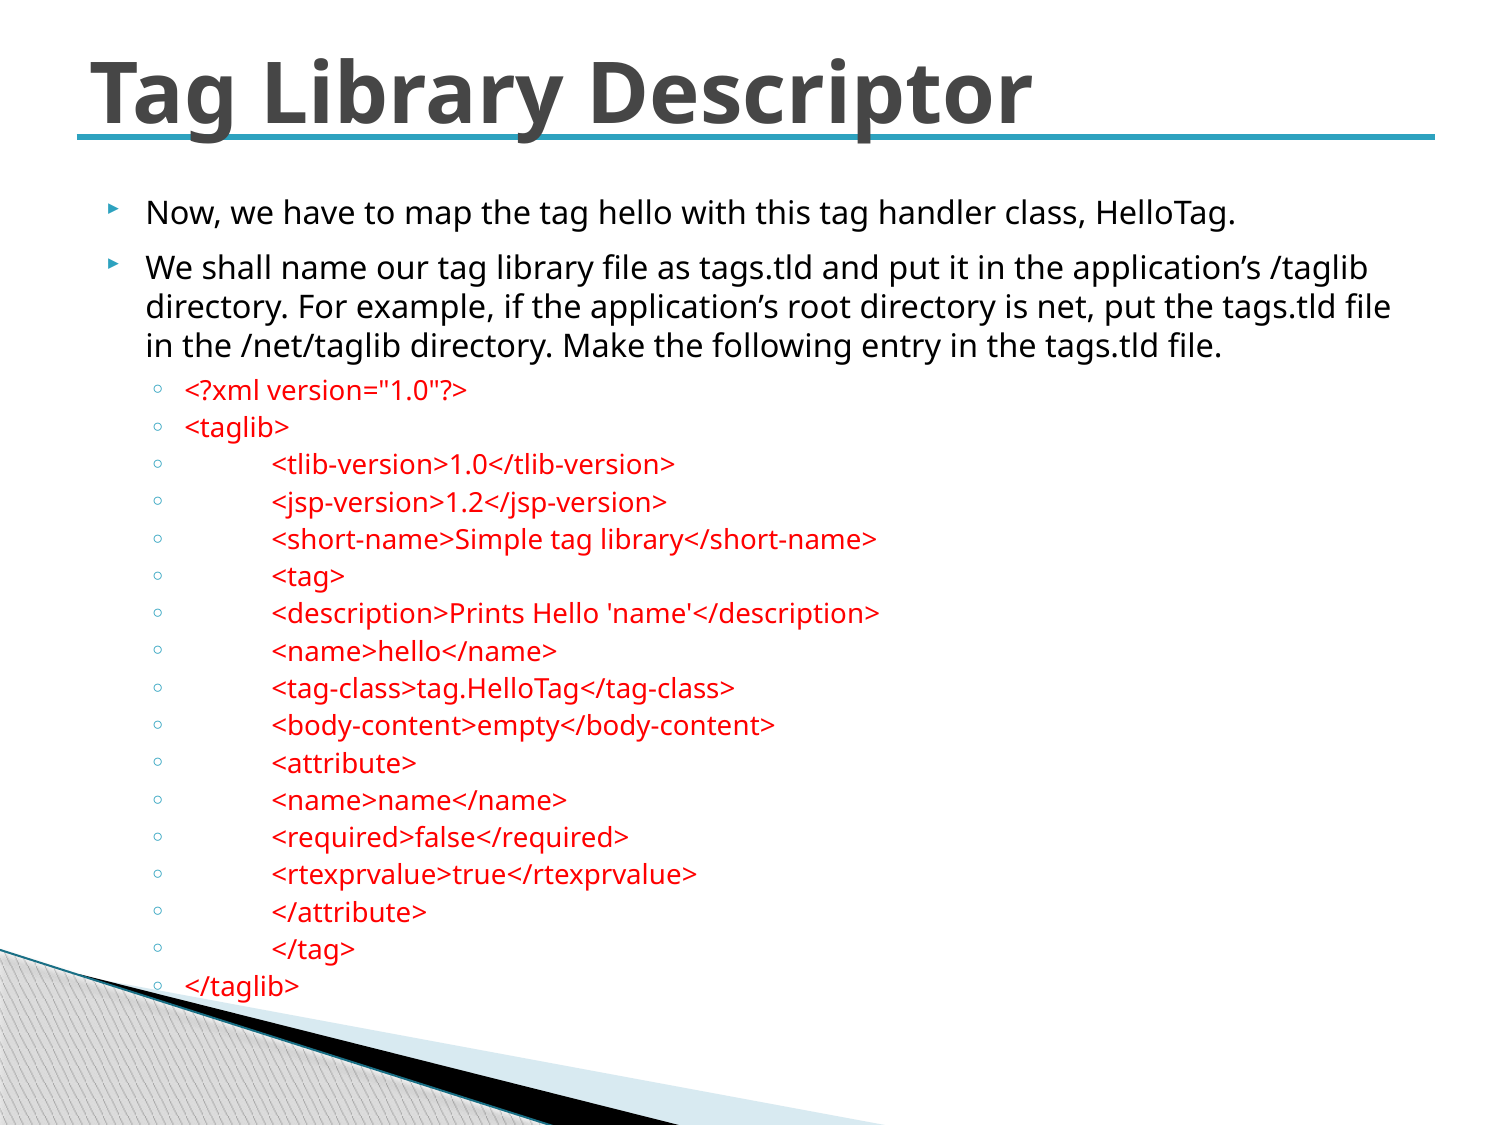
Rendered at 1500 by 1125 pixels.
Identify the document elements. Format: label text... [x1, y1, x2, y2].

list Now, we have to map the tag hello with this tag handler class, HelloTag. We shall name our tag library file as tags.tld and put it in the application’s /taglib directory. For example, if the application’s root directory is net, put the tags.tld file in the /net/taglib directory. Make the following entry in the tags.tld file. <?xml version="1.0"?> <taglib> <tlib-version>1.0</tlib-version> <jsp-version>1.2</jsp-version> <short-name>Simple tag library</short-name> <tag> <description>Prints Hello 'name'</description> <name>hello</name> <tag-class>tag.HelloTag</tag-class> <body-content>empty</body-content> <attribute> <name>name</name> <required>false</required> <rtexprvalue>true</rtexprvalue> </attribute> </tag> </taglib> [75, 184, 1425, 1024]
title Tag Library Descriptor [75, 0, 1425, 183]
